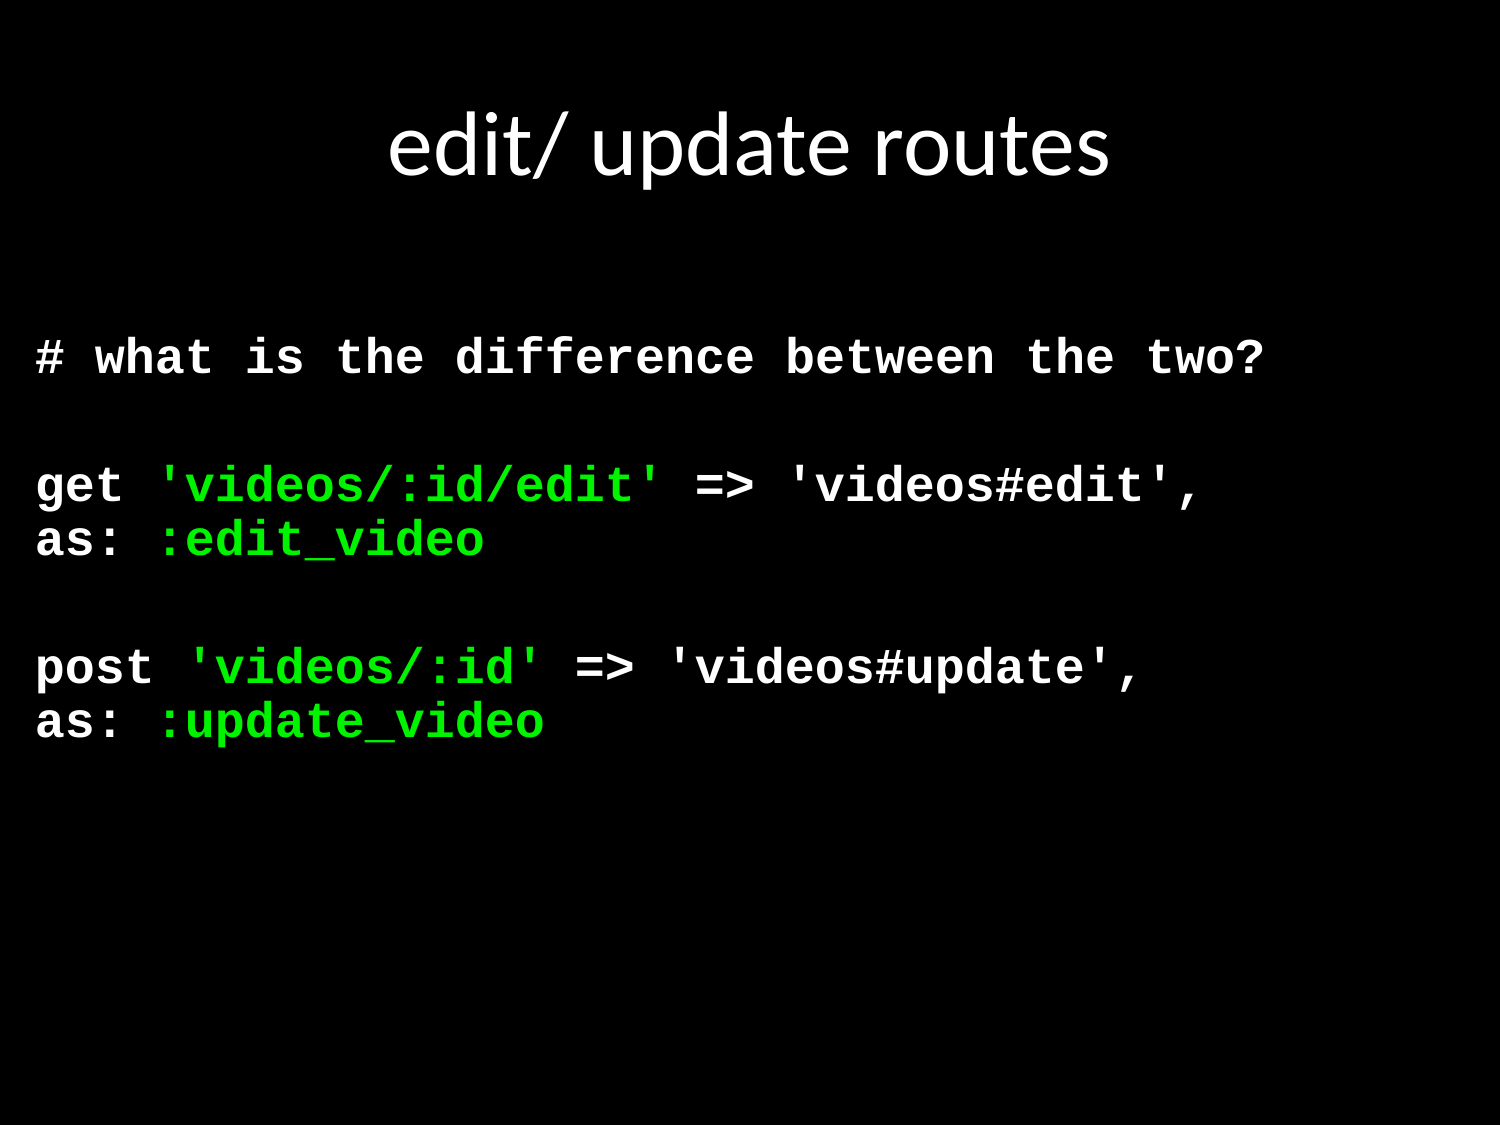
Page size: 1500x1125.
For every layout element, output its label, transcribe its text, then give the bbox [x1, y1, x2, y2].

title edit/ update routes [75, 45, 1425, 233]
list # what is the difference between the two? get 'videos/:id/edit' => 'videos#edit', as: :edit_video post 'videos/:id' => 'videos#update', as: :update_video [19, 252, 1477, 1104]
